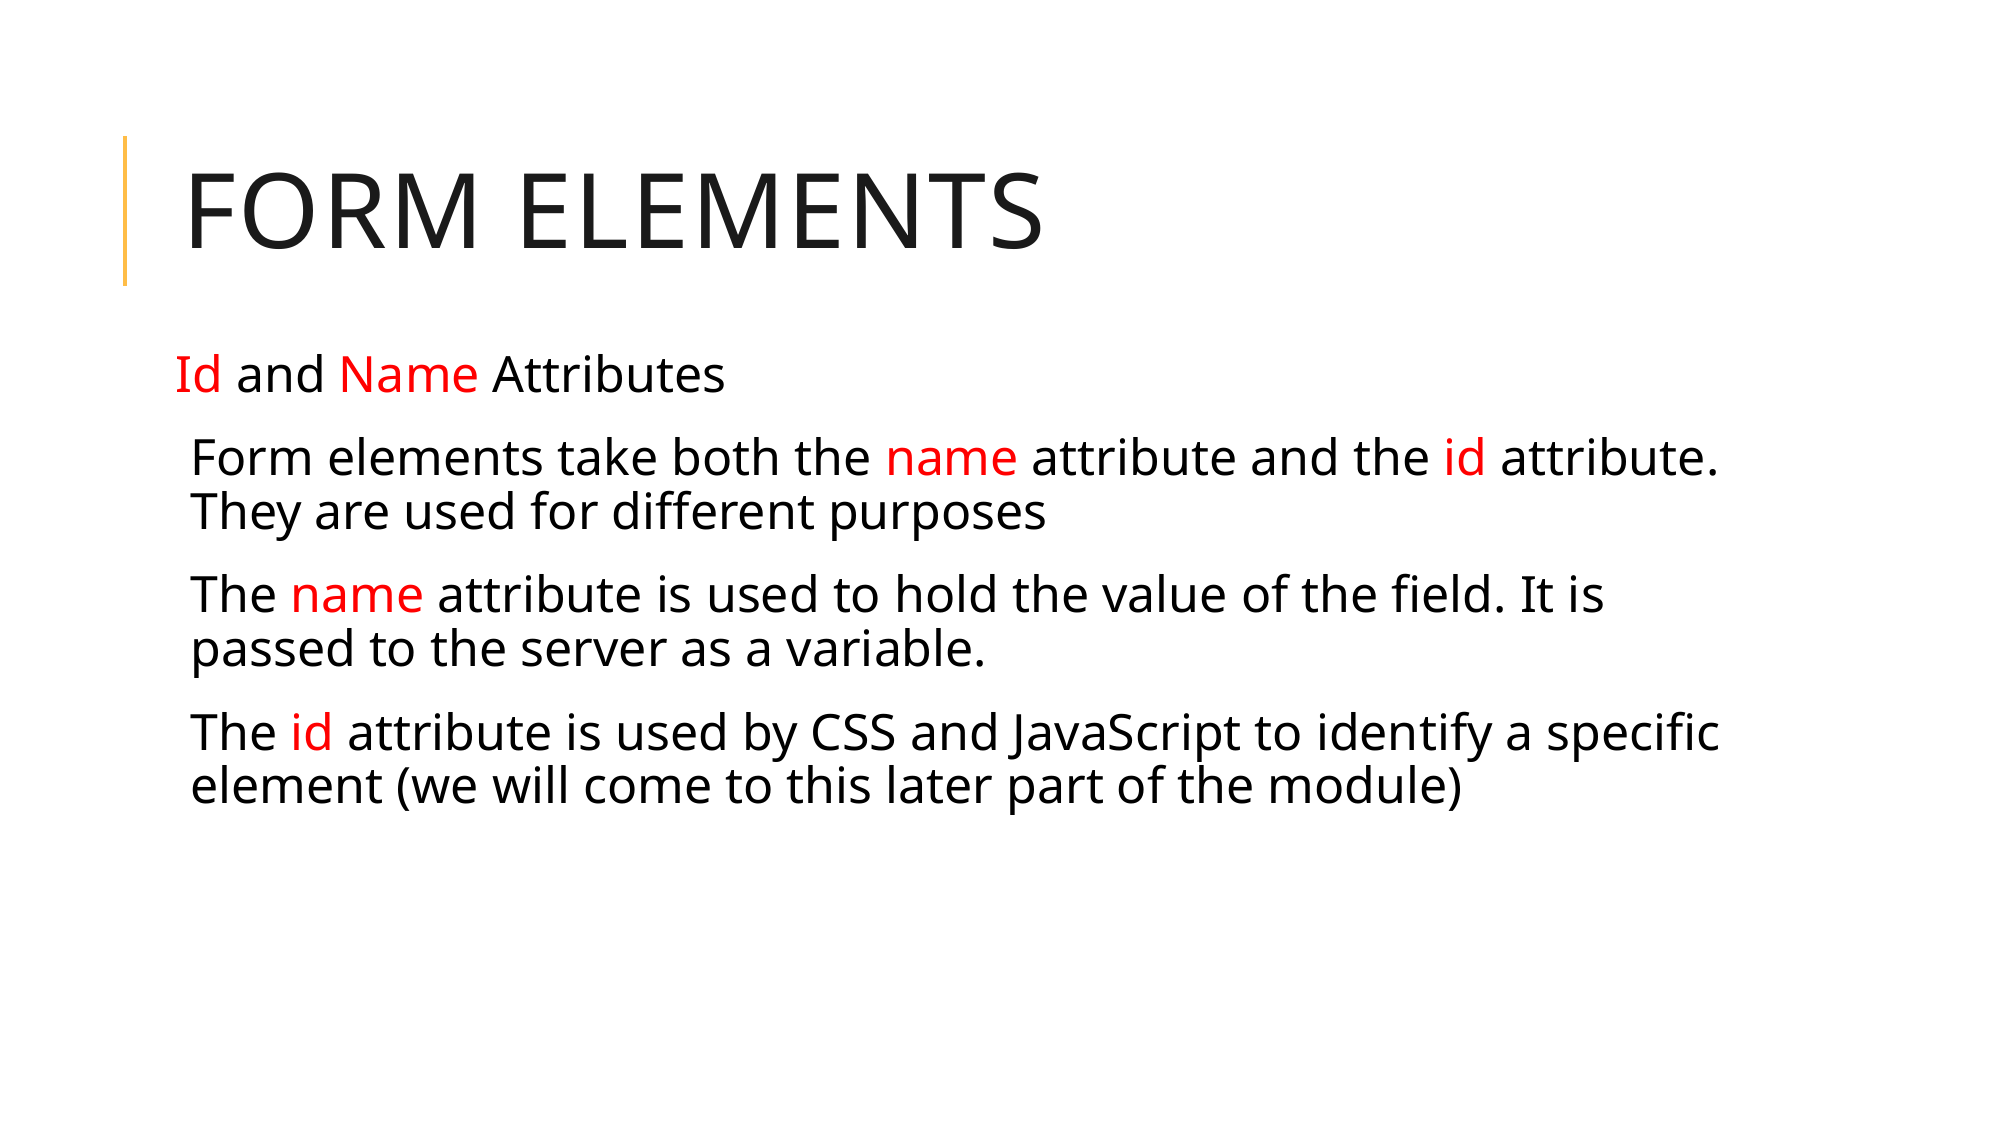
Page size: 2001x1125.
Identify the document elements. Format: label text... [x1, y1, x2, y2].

title Form elements [168, 96, 1763, 341]
list Id and Name Attributes Form elements take both the name attribute and the id attribute. They are used for different purposes The name attribute is used to hold the value of the field. It is passed to the server as a variable. The id attribute is used by CSS and JavaScript to identify a specific element (we will come to this later part of the module) [168, 341, 1763, 1002]
